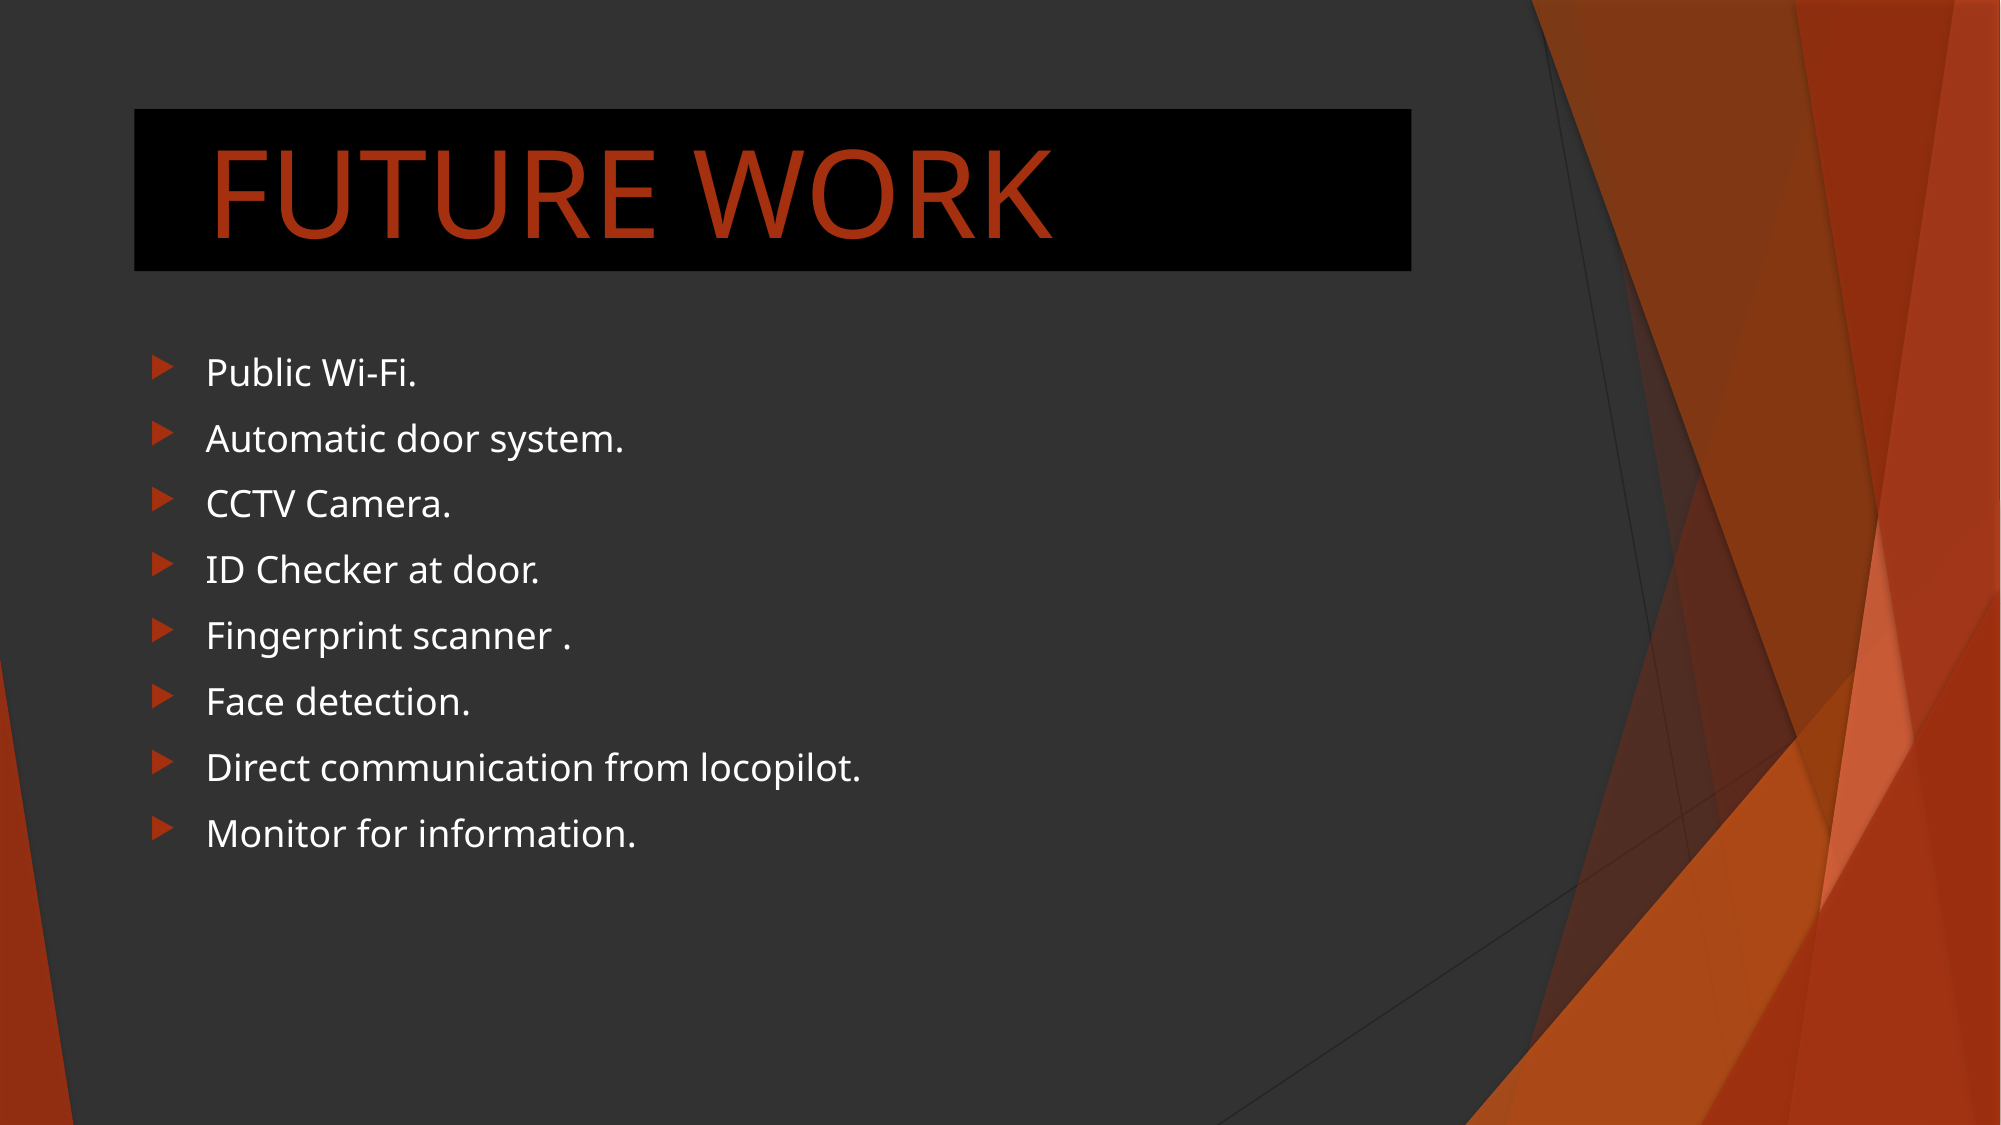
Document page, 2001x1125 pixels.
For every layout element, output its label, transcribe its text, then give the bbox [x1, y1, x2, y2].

list Public Wi-Fi. Automatic door system. CCTV Camera. ID Checker at door. Fingerprint scanner . Face detection. Direct communication from locopilot. Monitor for information. [134, 341, 1545, 1016]
title FUTURE WORK [134, 109, 1412, 272]
